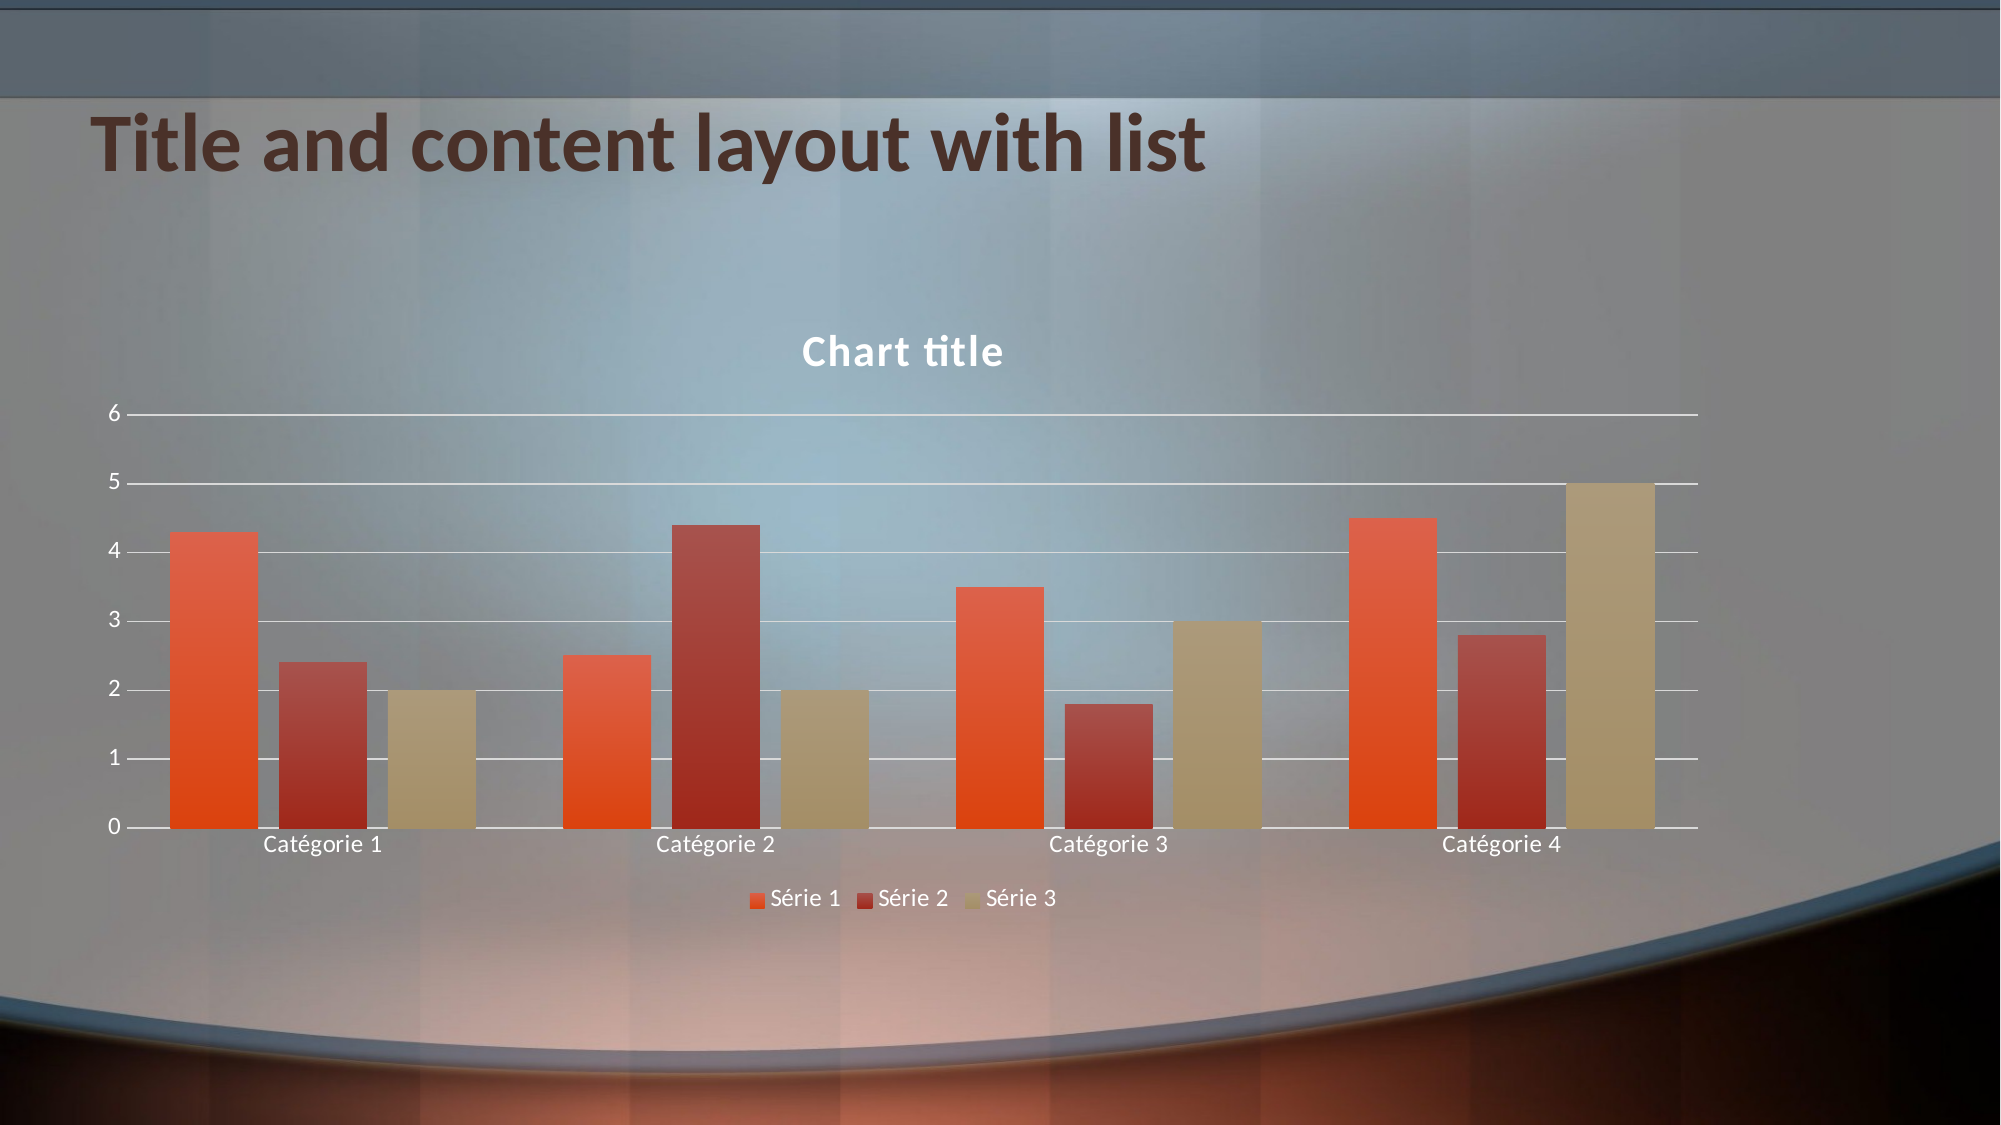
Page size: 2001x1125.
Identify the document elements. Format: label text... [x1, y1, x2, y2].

chart [74, 299, 1732, 920]
text_box Title and content layout with list [74, 52, 1732, 241]
picture [0, 0, 2001, 1125]
